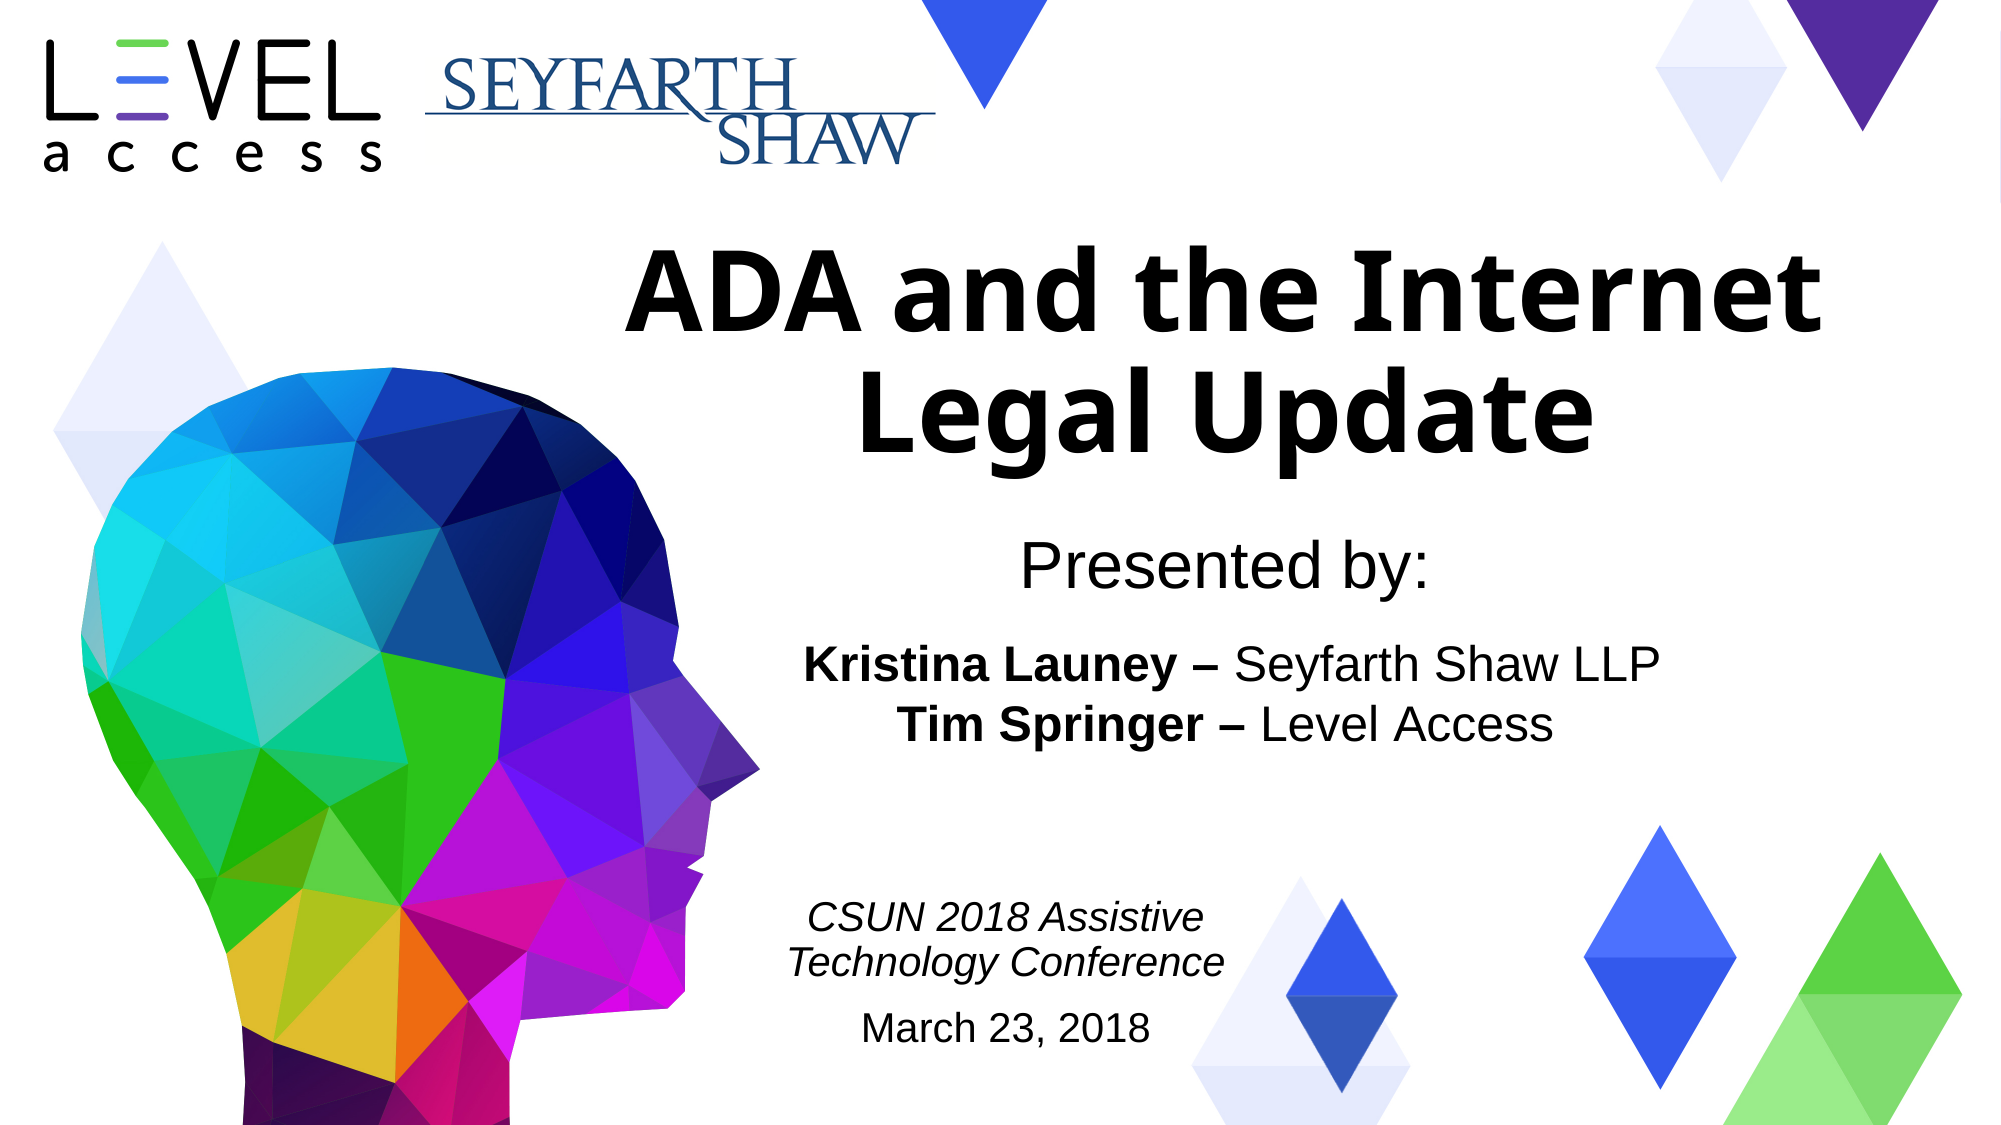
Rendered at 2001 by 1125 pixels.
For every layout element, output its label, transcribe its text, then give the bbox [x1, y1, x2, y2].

title ADA and the Internet Legal Update [546, 85, 1905, 485]
text_box CSUN 2018 Assistive Technology Conference March 23, 2018 [595, 887, 1417, 1125]
picture [0, 0, 2001, 1125]
subtitle Presented by: Kristina Launey – Seyfarth Shaw LLP Tim Springer – Level Access [742, 514, 1709, 845]
